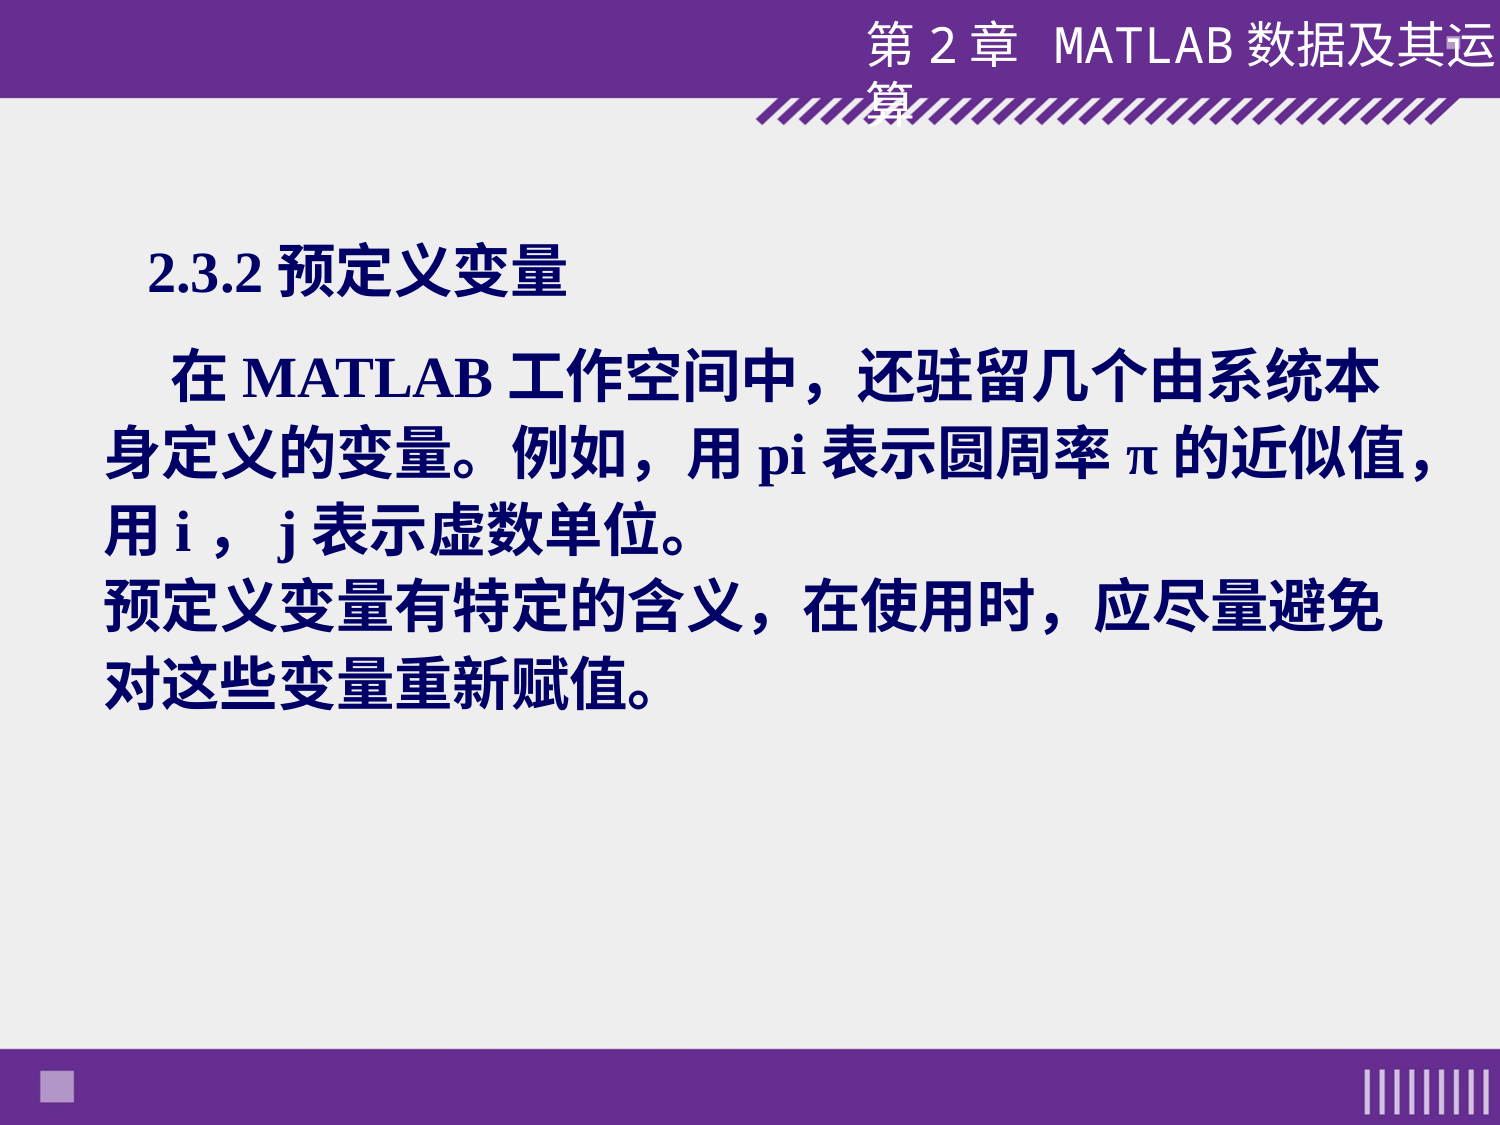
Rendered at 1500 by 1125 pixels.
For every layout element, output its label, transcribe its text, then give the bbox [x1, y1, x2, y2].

picture [0, 0, 1500, 1125]
title [75, 78, 1425, 233]
list 2.3.2预定义变量 在MATLAB工作空间中，还驻留几个由系统本身定义的变量。例如，用pi表示圆周率π的近似值，用i，j表示虚数单位。 预定义变量有特定的含义，在使用时，应尽量避免对这些变量重新赋值。 [88, 219, 1445, 934]
